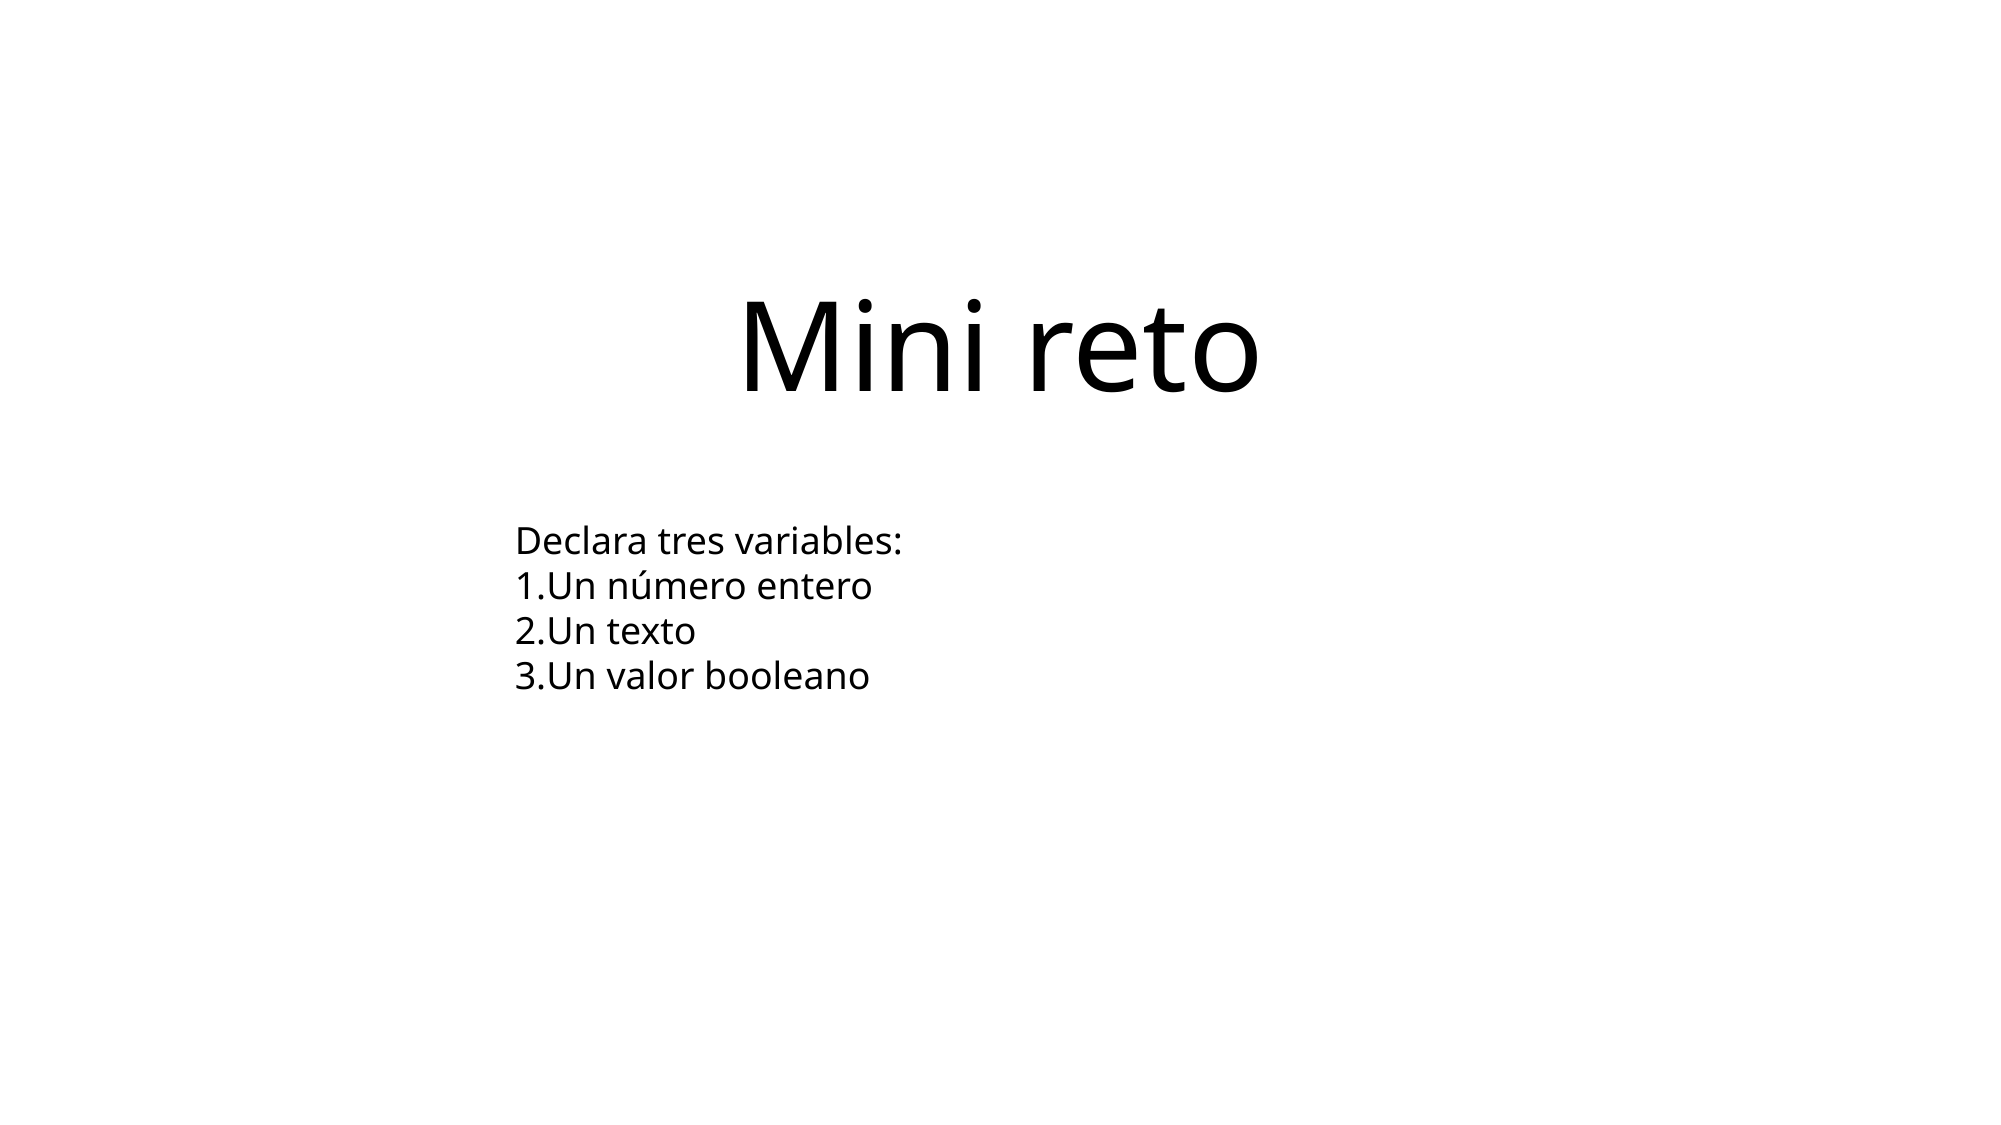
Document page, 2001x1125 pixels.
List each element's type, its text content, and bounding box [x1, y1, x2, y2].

text_box Declara tres variables: Un número entero Un texto Un valor booleano [500, 509, 1501, 705]
title Mini reto [249, 184, 1750, 576]
